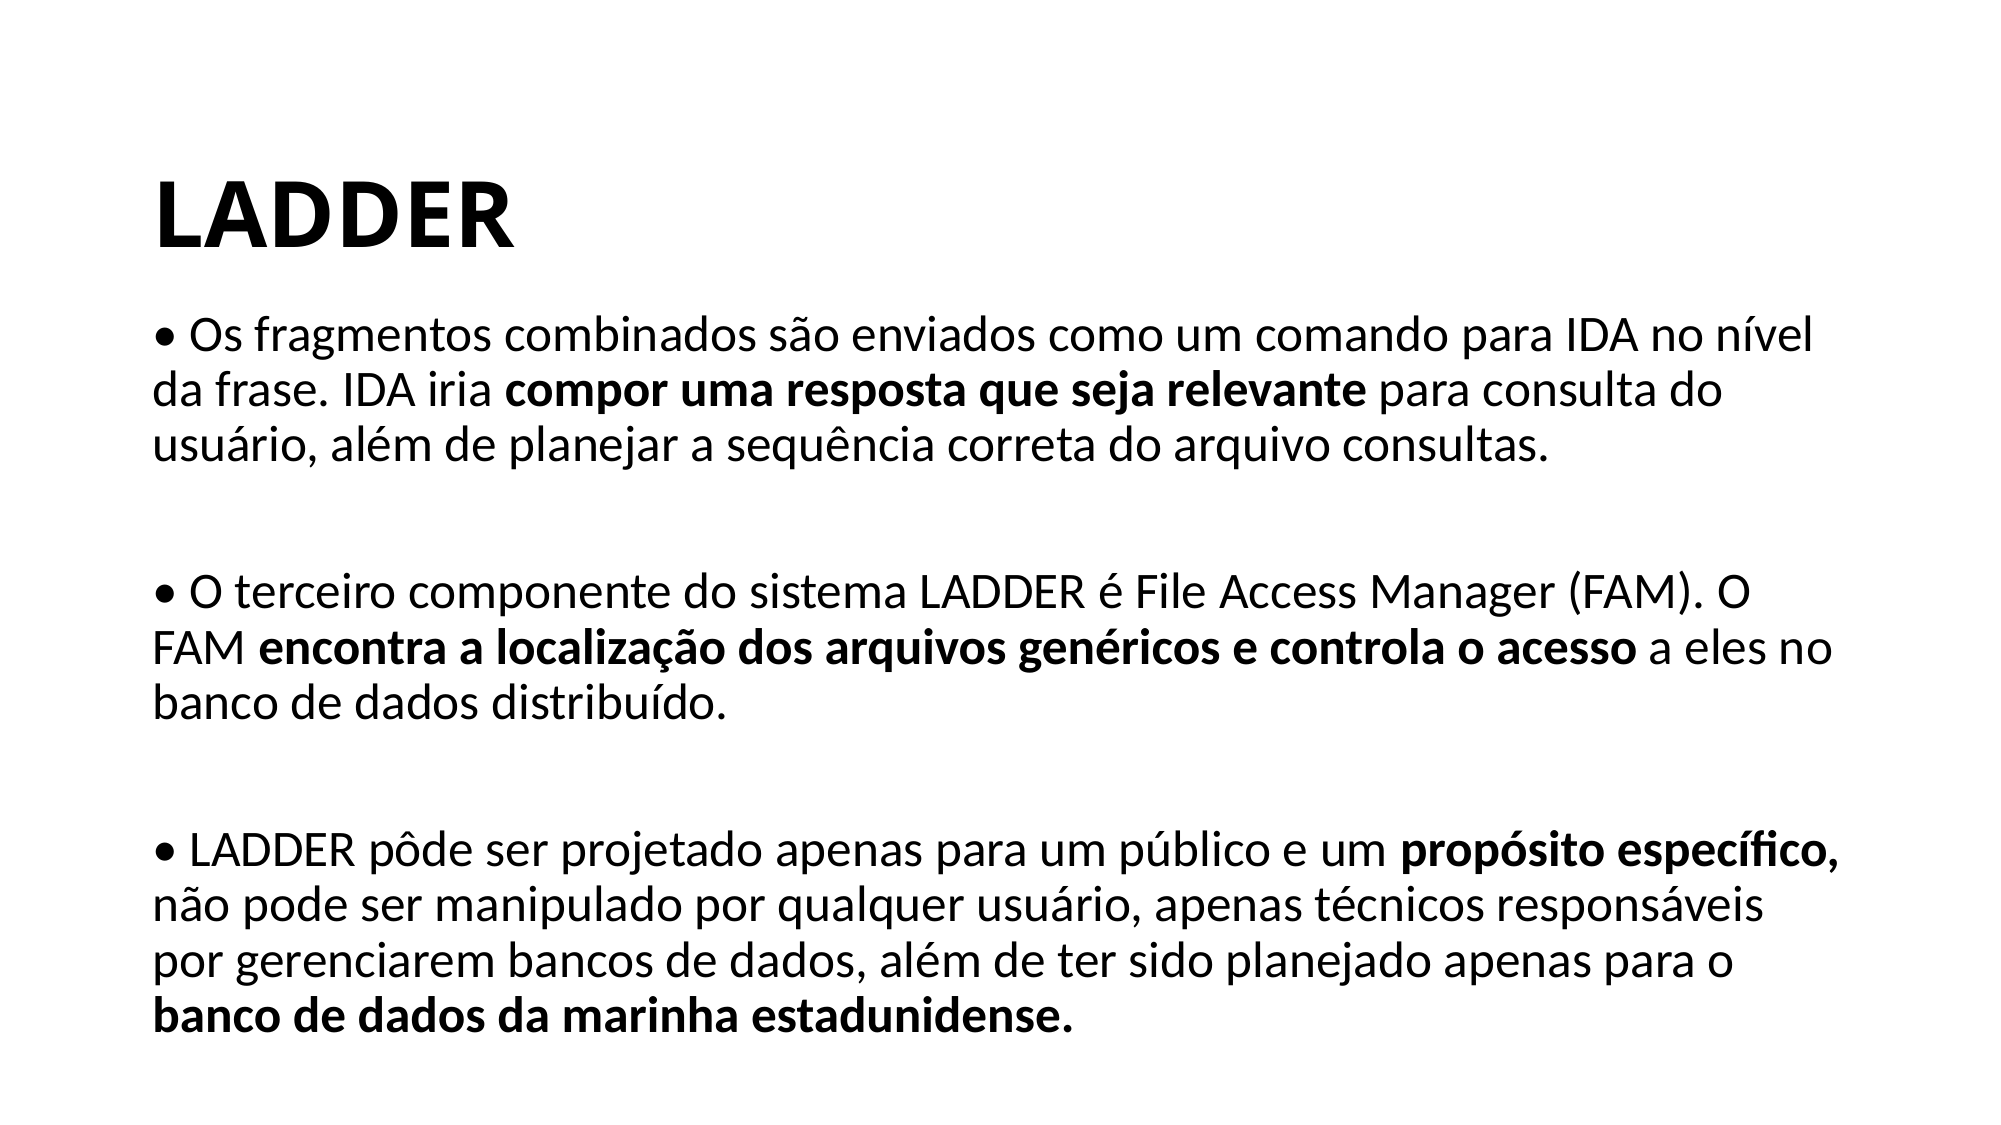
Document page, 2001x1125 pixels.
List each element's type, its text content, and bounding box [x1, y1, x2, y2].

list • Os fragmentos combinados são enviados como um comando para IDA no nível da frase. IDA iria compor uma resposta que seja relevante para consulta do usuário, além de planejar a sequência correta do arquivo consultas. • O terceiro componente do sistema LADDER é File Access Manager (FAM). O FAM encontra a localização dos arquivos genéricos e controla o acesso a eles no banco de dados distribuído. • LADDER pôde ser projetado apenas para um público e um propósito específico, não pode ser manipulado por qualquer usuário, apenas técnicos responsáveis por gerenciarem bancos de dados, além de ter sido planejado apenas para o banco de dados da marinha estadunidense. [137, 299, 1863, 1063]
title LADDER [137, 59, 1863, 278]
